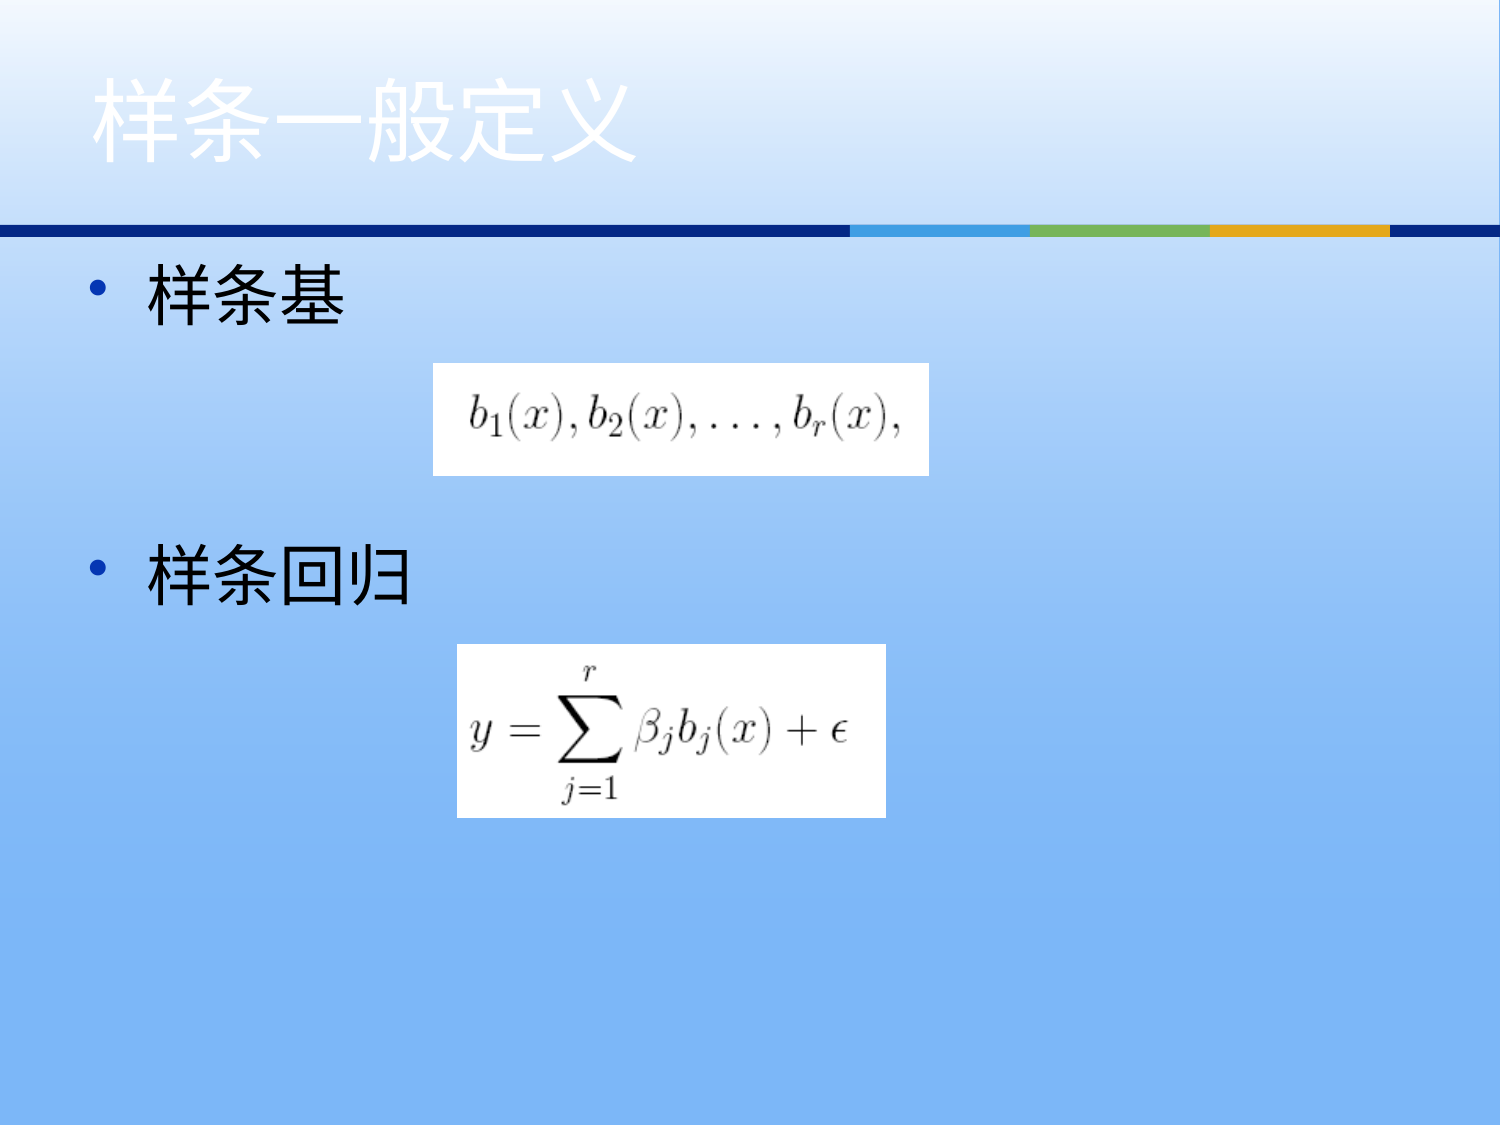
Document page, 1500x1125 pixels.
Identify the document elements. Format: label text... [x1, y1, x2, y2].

picture [456, 643, 886, 819]
picture [433, 362, 930, 477]
list 样条基 样条回归 [75, 246, 1425, 1005]
title 样条一般定义 [75, 24, 1425, 213]
